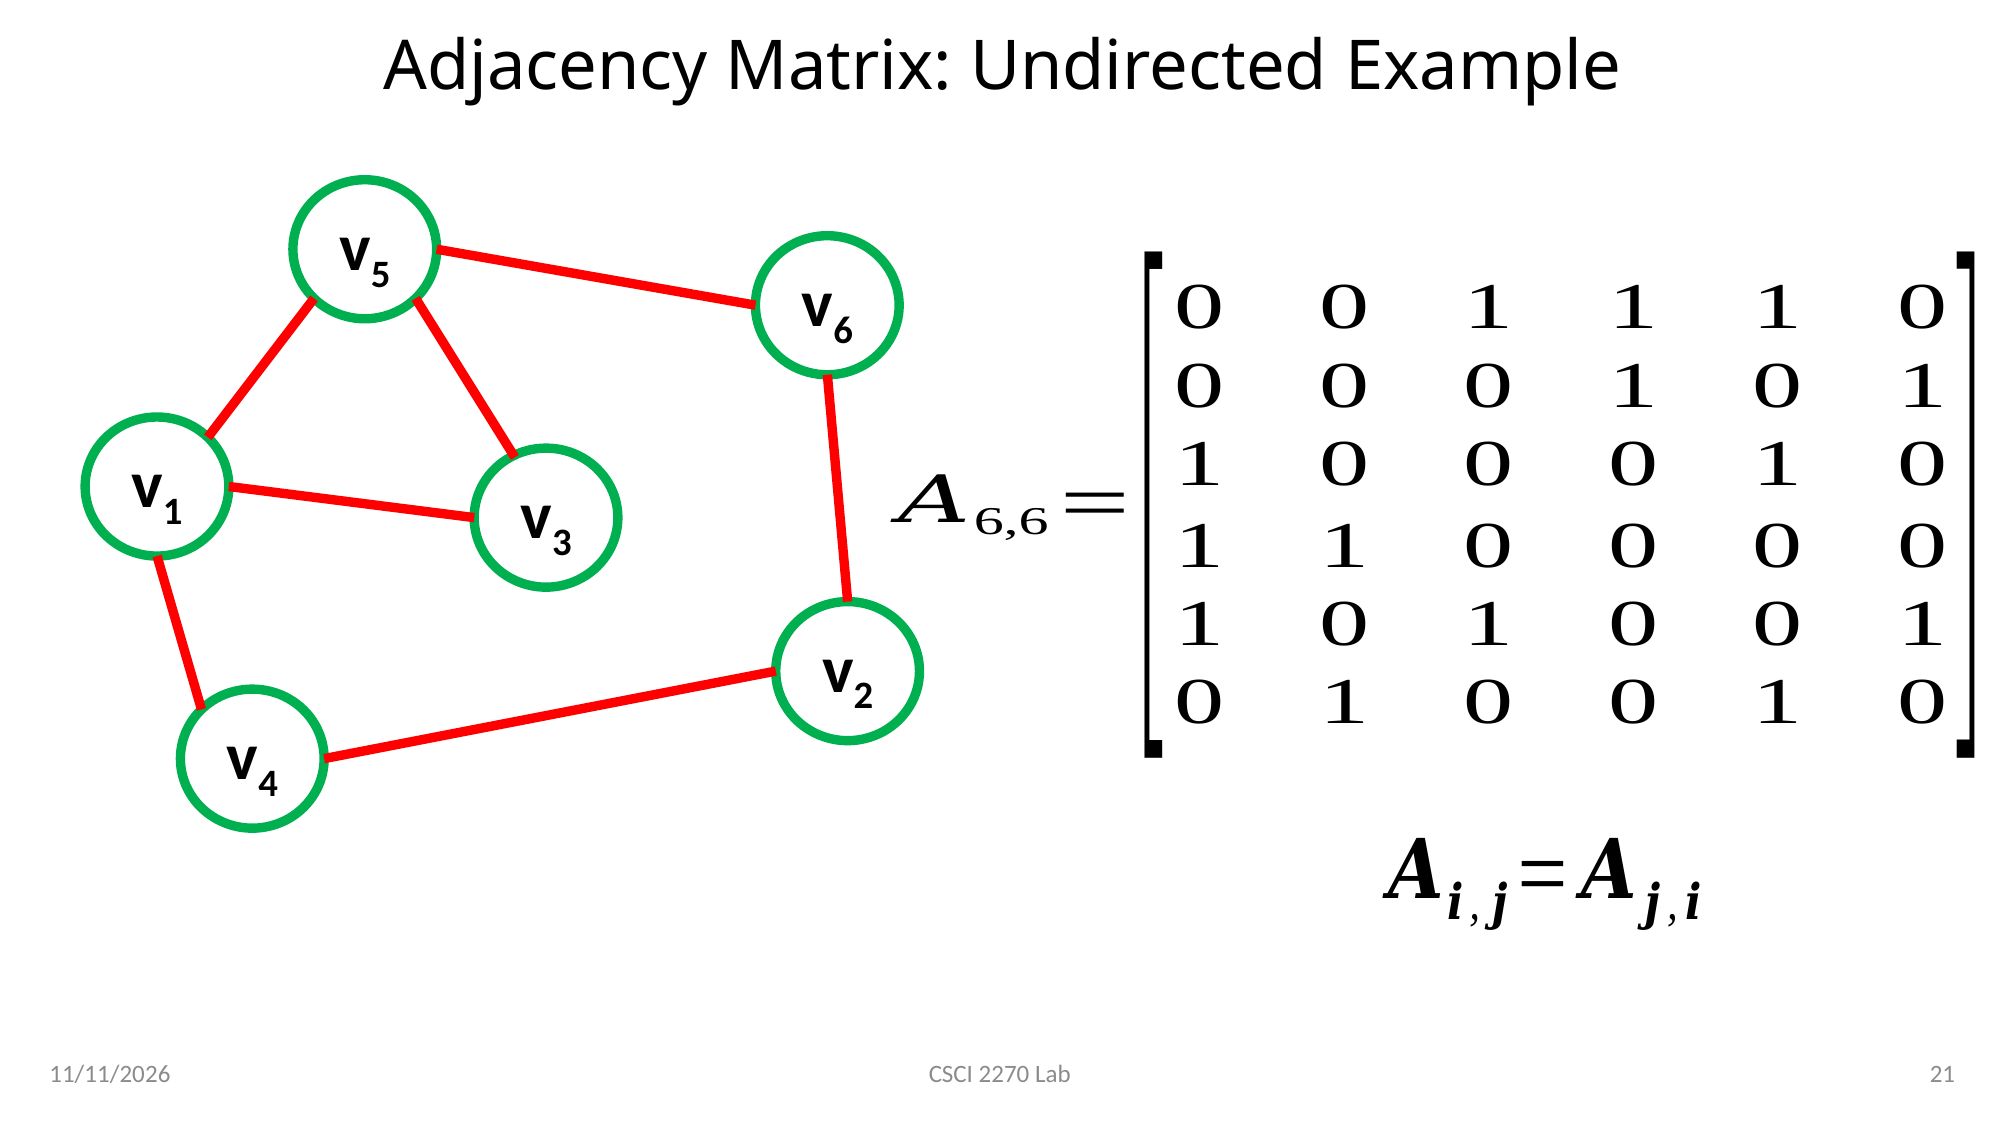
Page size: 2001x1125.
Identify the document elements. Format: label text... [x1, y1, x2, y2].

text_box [85, 179, 920, 829]
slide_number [34, 1042, 485, 1103]
footer CSCI 2270 Lab [662, 1042, 1338, 1103]
title Adjacency Matrix: Undirected Example [34, 22, 1971, 112]
slide_number 21 [1520, 1042, 1971, 1103]
